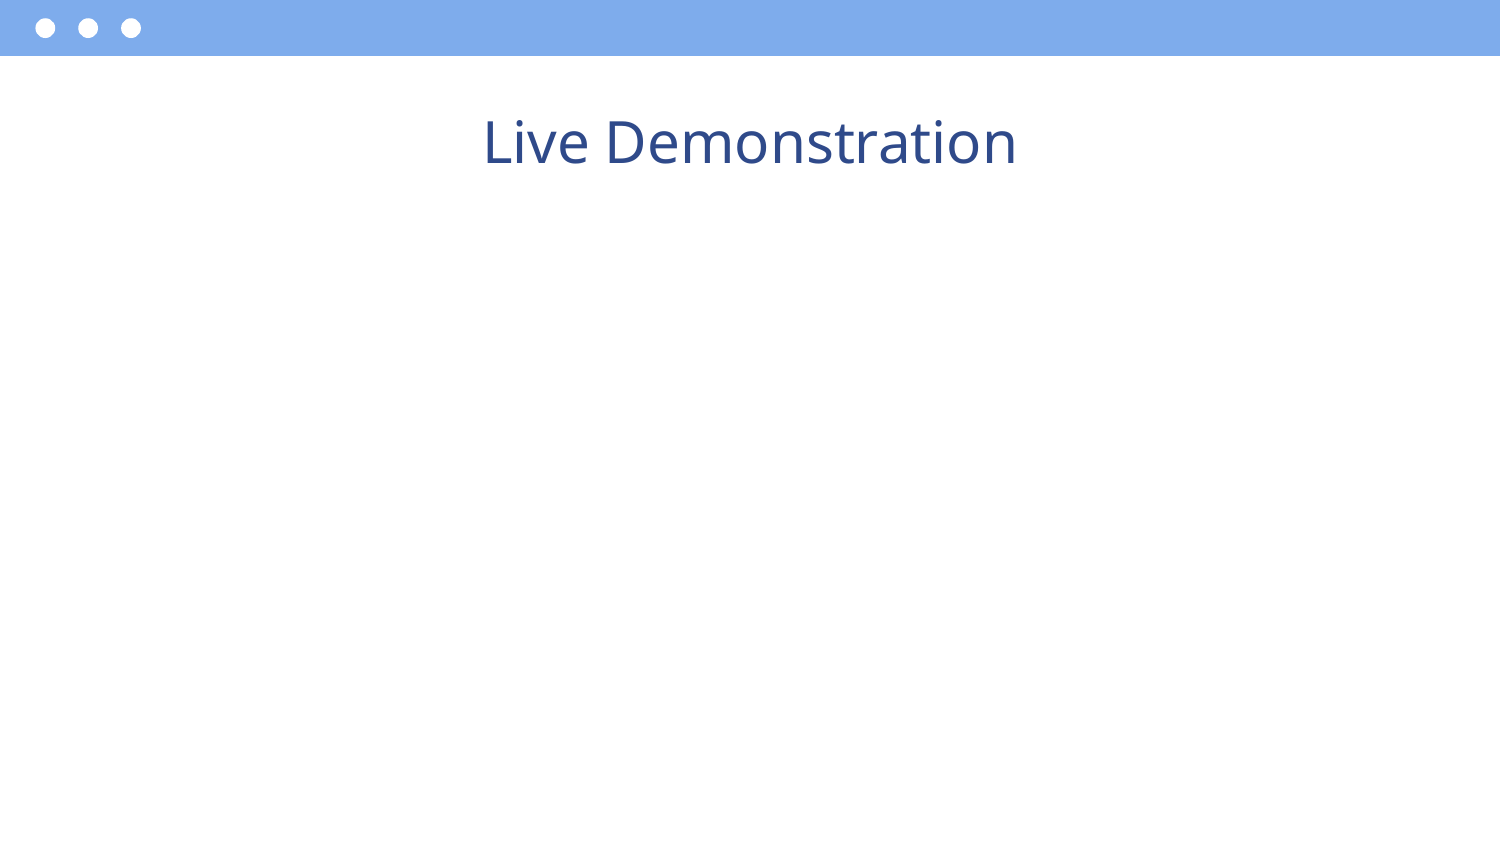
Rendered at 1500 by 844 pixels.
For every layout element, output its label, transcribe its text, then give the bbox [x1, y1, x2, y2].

title Live Demonstration [117, 90, 1383, 167]
